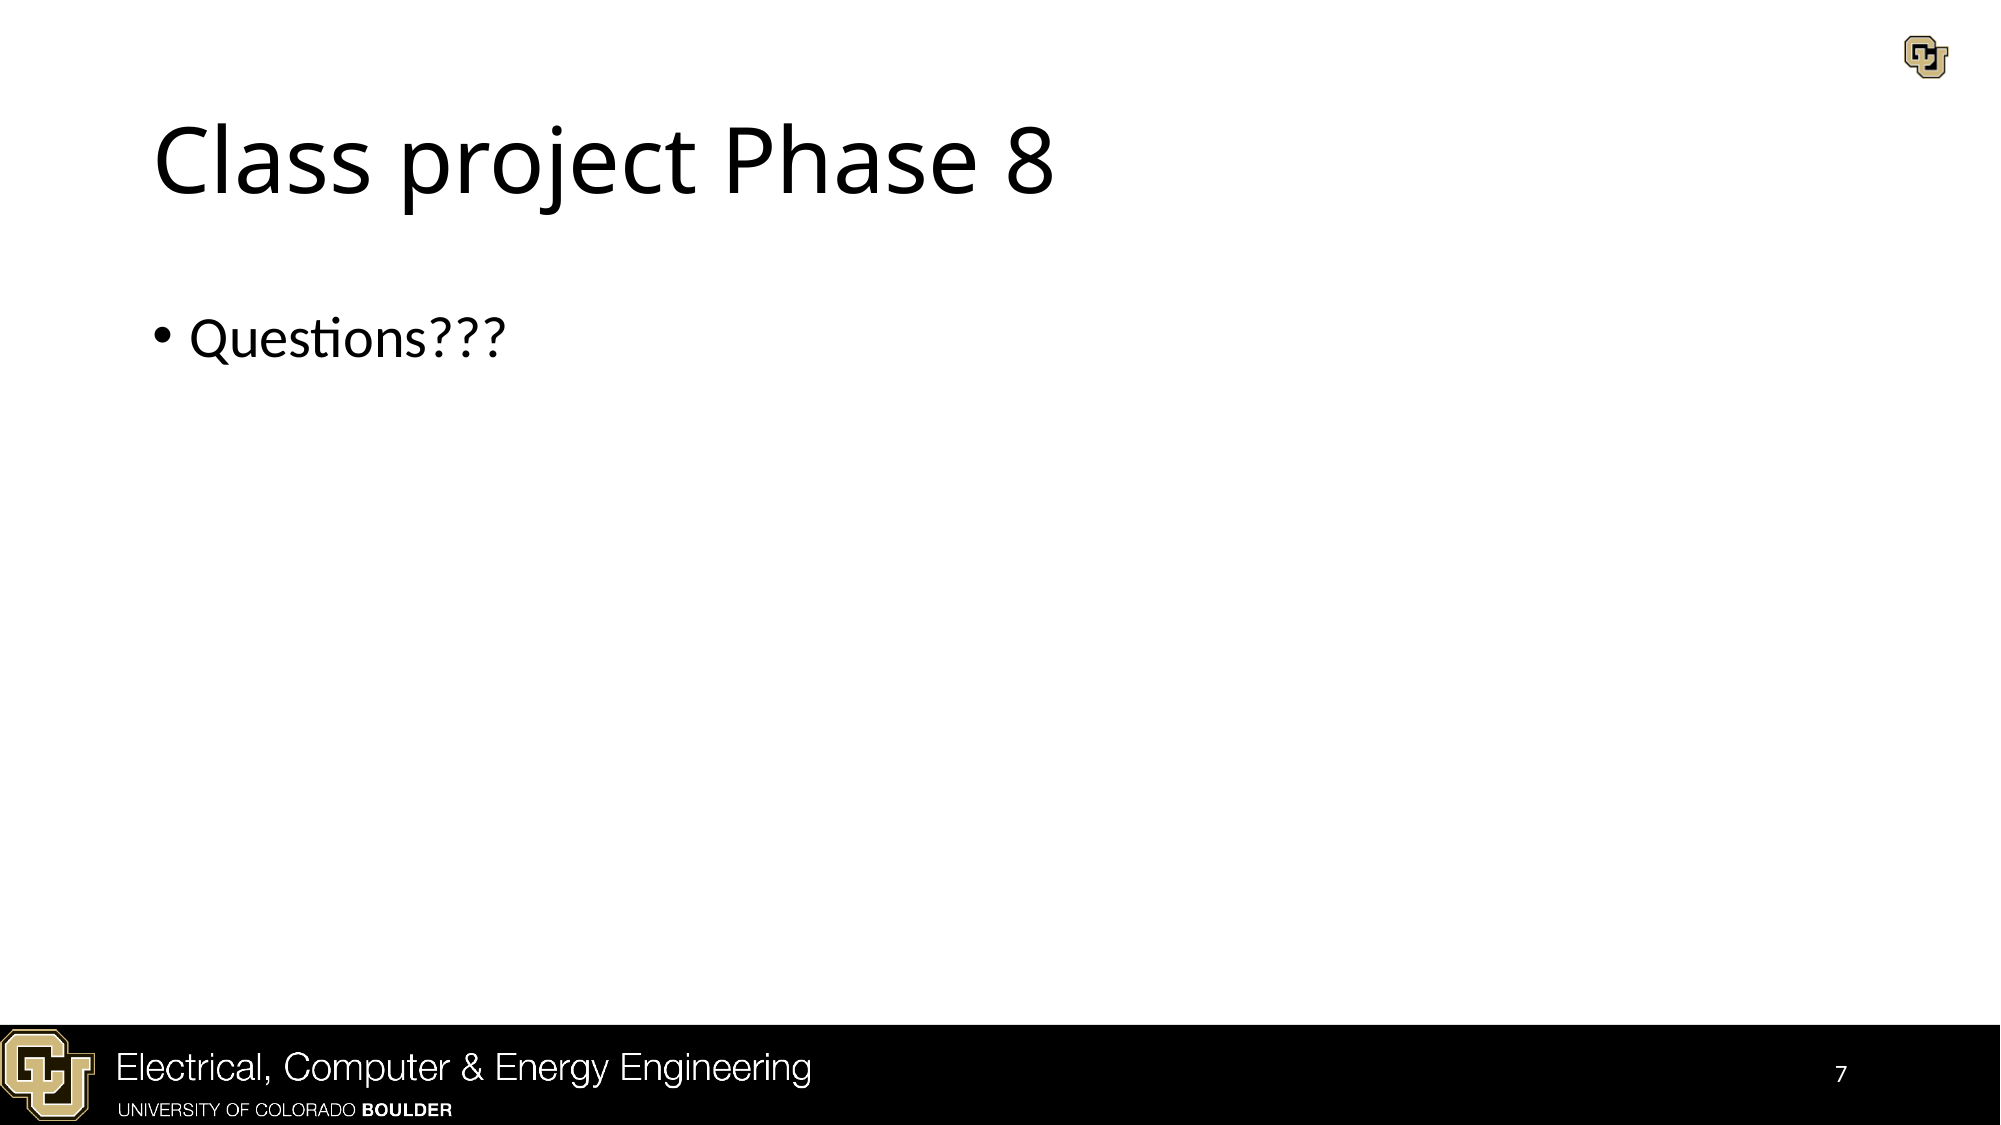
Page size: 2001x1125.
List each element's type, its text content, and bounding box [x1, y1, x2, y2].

footer [0, 1024, 2000, 1125]
slide_number 7 [1412, 1042, 1863, 1103]
picture [1899, 32, 1958, 87]
title Class project Phase 8 [137, 55, 1863, 274]
list Questions??? [137, 299, 1863, 1014]
picture [0, 1029, 810, 1121]
